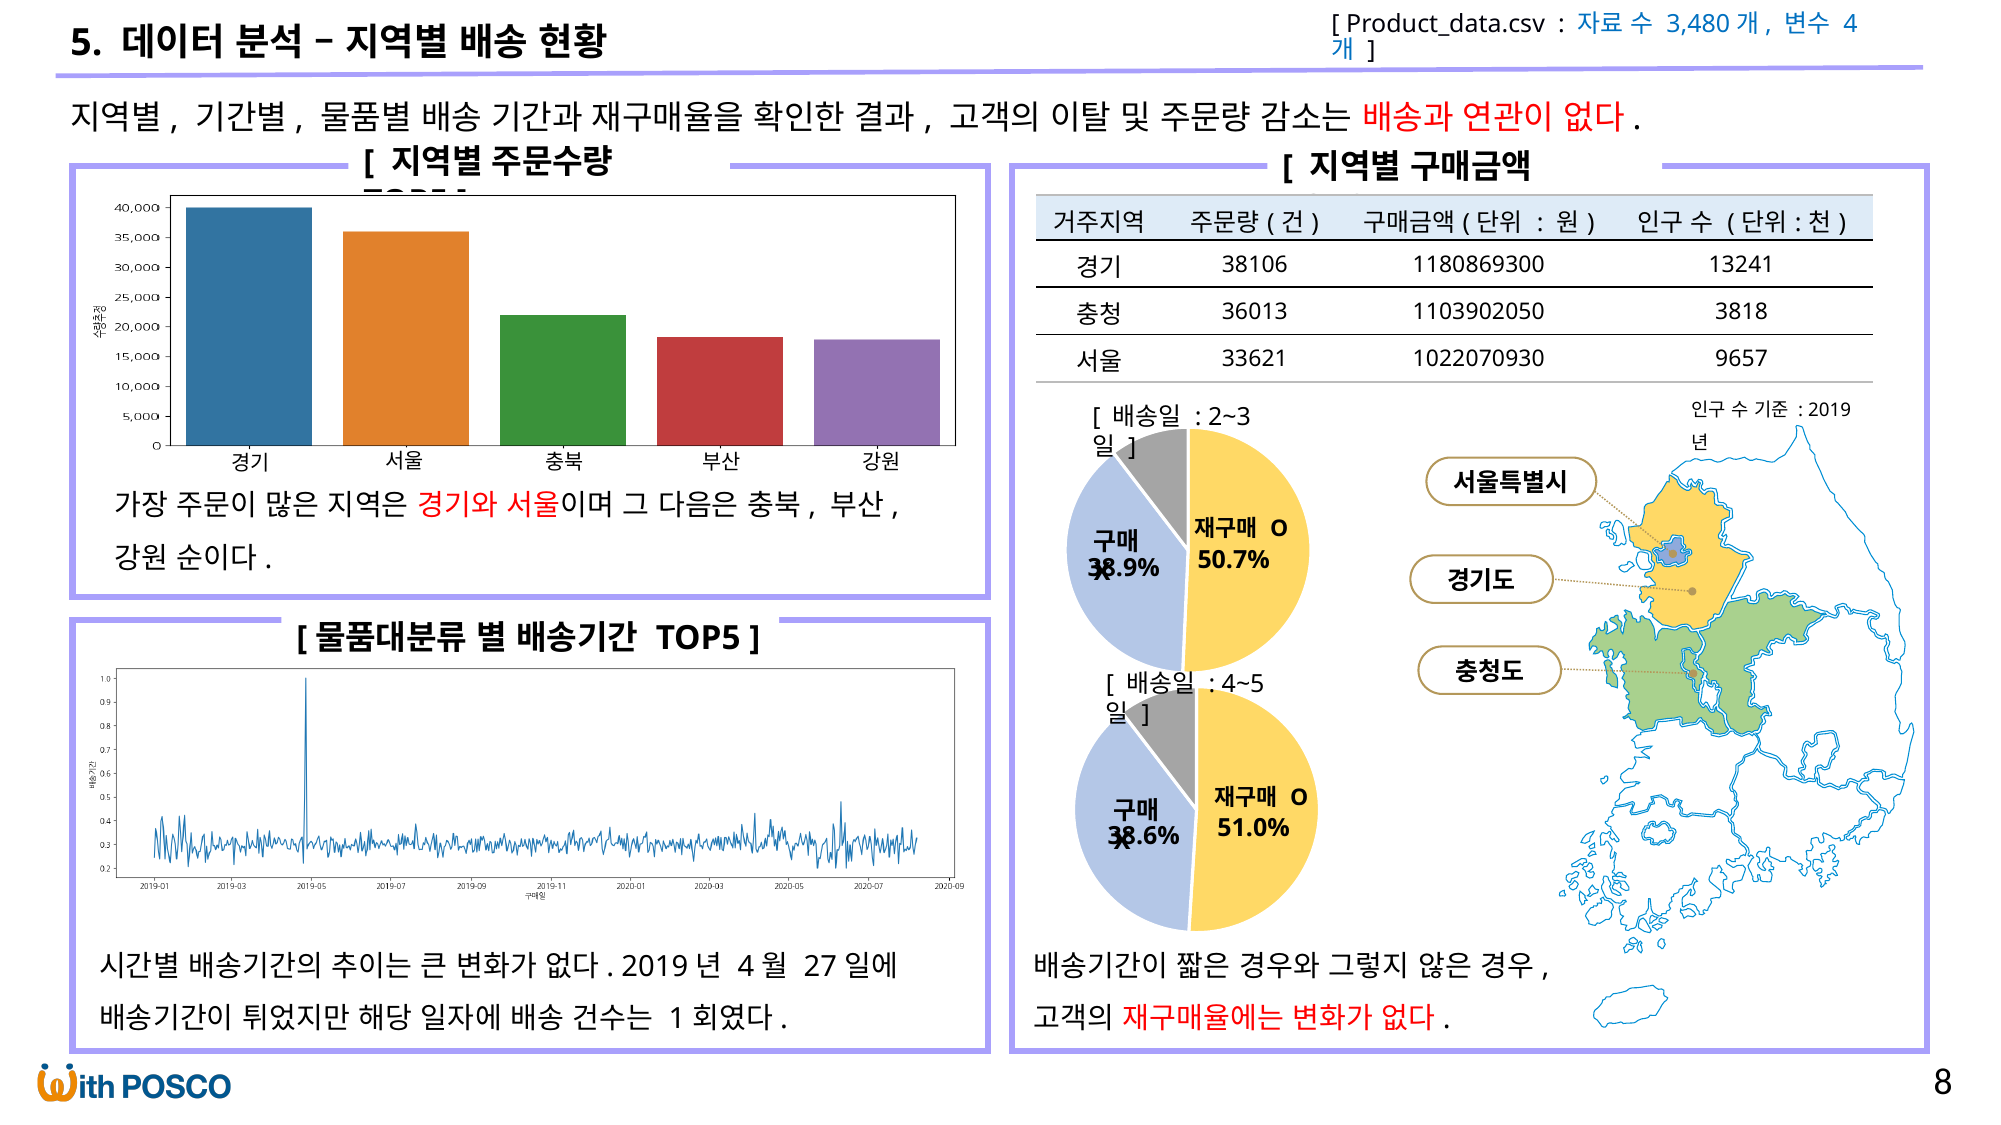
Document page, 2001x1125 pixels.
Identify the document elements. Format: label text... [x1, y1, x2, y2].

table_header 구매금액(단위 : 원) [1347, 196, 1610, 239]
table_cell 36013 [1162, 288, 1347, 334]
text_box [물품대분류 별 배송기간 TOP5 ] [281, 608, 780, 663]
text_box [72, 165, 989, 598]
table_cell 3818 [1610, 288, 1873, 334]
text_box 가장 주문이 많은 지역은 경기와 서울이며 그 다음은 충북, 부산, 강원 순이다. [99, 461, 979, 582]
table_cell 38106 [1162, 241, 1347, 286]
table_cell 서울 [1036, 335, 1162, 381]
table_cell 13241 [1610, 241, 1873, 286]
text_box [ 지역별 주문수량 TOP5 ] [348, 143, 730, 192]
text_box 인구 수 기준 : 2019년 [1676, 378, 1886, 425]
table_cell 1103902050 [1347, 288, 1610, 334]
table_cell 충청 [1036, 288, 1162, 334]
table_header 거주지역 [1036, 196, 1162, 239]
text_box [ Product_data.csv : 자료 수 3,480개, 변수 4개 ] [1316, 14, 1918, 61]
table_header 인구 수 (단위:천) [1610, 196, 1873, 239]
table_cell 9657 [1610, 335, 1873, 381]
text_box [ 지역별 구매금액 TOP3 ] [1267, 137, 1663, 194]
table_cell 경기 [1036, 241, 1162, 286]
picture [36, 1062, 232, 1103]
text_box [1410, 425, 1914, 1028]
text_box [ 배송일 : 2~3일 ] [1077, 393, 1304, 422]
text_box 시간별 배송기간의 추이는 큰 변화가 없다. 2019년 4월 27일에 배송기간이 튀었지만 해당 일자에 배송 건수는 1회였다. [84, 922, 964, 1042]
table_header 주문량(건) [1162, 196, 1347, 239]
picture [84, 663, 969, 905]
text_box 5. 데이터 분석 – 지역별 배송 현황 [55, 12, 1427, 74]
table_cell 33621 [1162, 335, 1347, 381]
picture [85, 192, 966, 479]
text_box 배송기간이 짧은 경우와 그렇지 않은 경우, 고객의 재구매율에는 변화가 없다. [1018, 922, 1565, 1042]
text_box 지역별, 기간별, 물품별 배송 기간과 재구매율을 확인한 결과, 고객의 이탈 및 주문량 감소는 배송과 연관이 없다. [55, 95, 1828, 143]
text_box [1427, 66, 1924, 71]
text_box [1011, 165, 1928, 1052]
table_cell 1022070930 [1347, 335, 1610, 381]
text_box 8 [1820, 1050, 1968, 1110]
table_cell 1180869300 [1347, 241, 1610, 286]
text_box [72, 619, 989, 1052]
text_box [1059, 422, 1318, 679]
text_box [1067, 681, 1326, 938]
